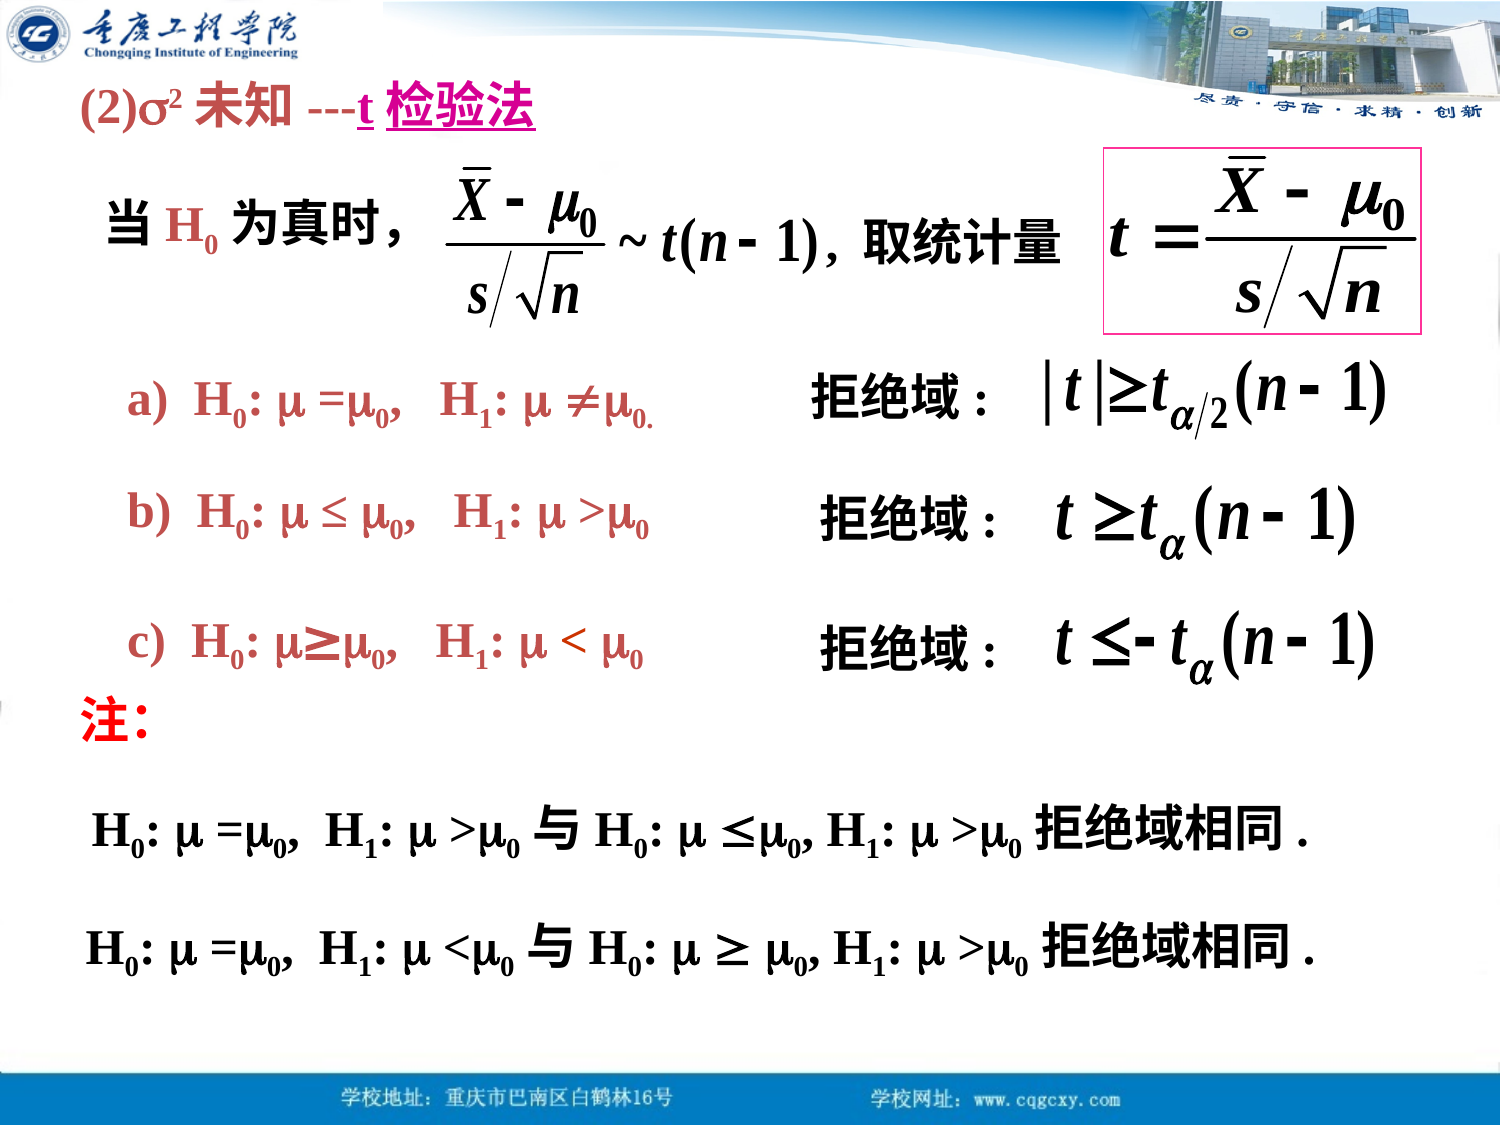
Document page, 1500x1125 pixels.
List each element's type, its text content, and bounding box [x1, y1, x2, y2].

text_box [1045, 585, 1387, 700]
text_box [1104, 148, 1421, 334]
text_box 当H0为真时， [88, 184, 437, 268]
text_box , 取统计量 [827, 203, 1093, 278]
text_box 拒绝域: [804, 597, 1013, 685]
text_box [1034, 337, 1400, 457]
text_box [1045, 461, 1367, 575]
text_box H0:  =0, H1:  >0与H0:  0, H1:  >0拒绝域相同. [76, 774, 1500, 872]
text_box (2)2未知---t检验法 [64, 66, 928, 142]
text_box H0:  =0, H1:  <0与H0:   0, H1:  >0拒绝域相同. [70, 893, 1500, 990]
text_box 注： [64, 680, 290, 756]
text_box b) H0:  ≤ 0, H1:  >0 [112, 456, 971, 553]
text_box 拒绝域: [804, 467, 1013, 555]
text_box a) H0:  =0, H1:  0. 拒绝域: [112, 344, 1013, 442]
text_box c) H0: ≥0, H1:  < 0 [112, 586, 936, 683]
picture [0, 0, 1500, 1125]
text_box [442, 160, 822, 333]
